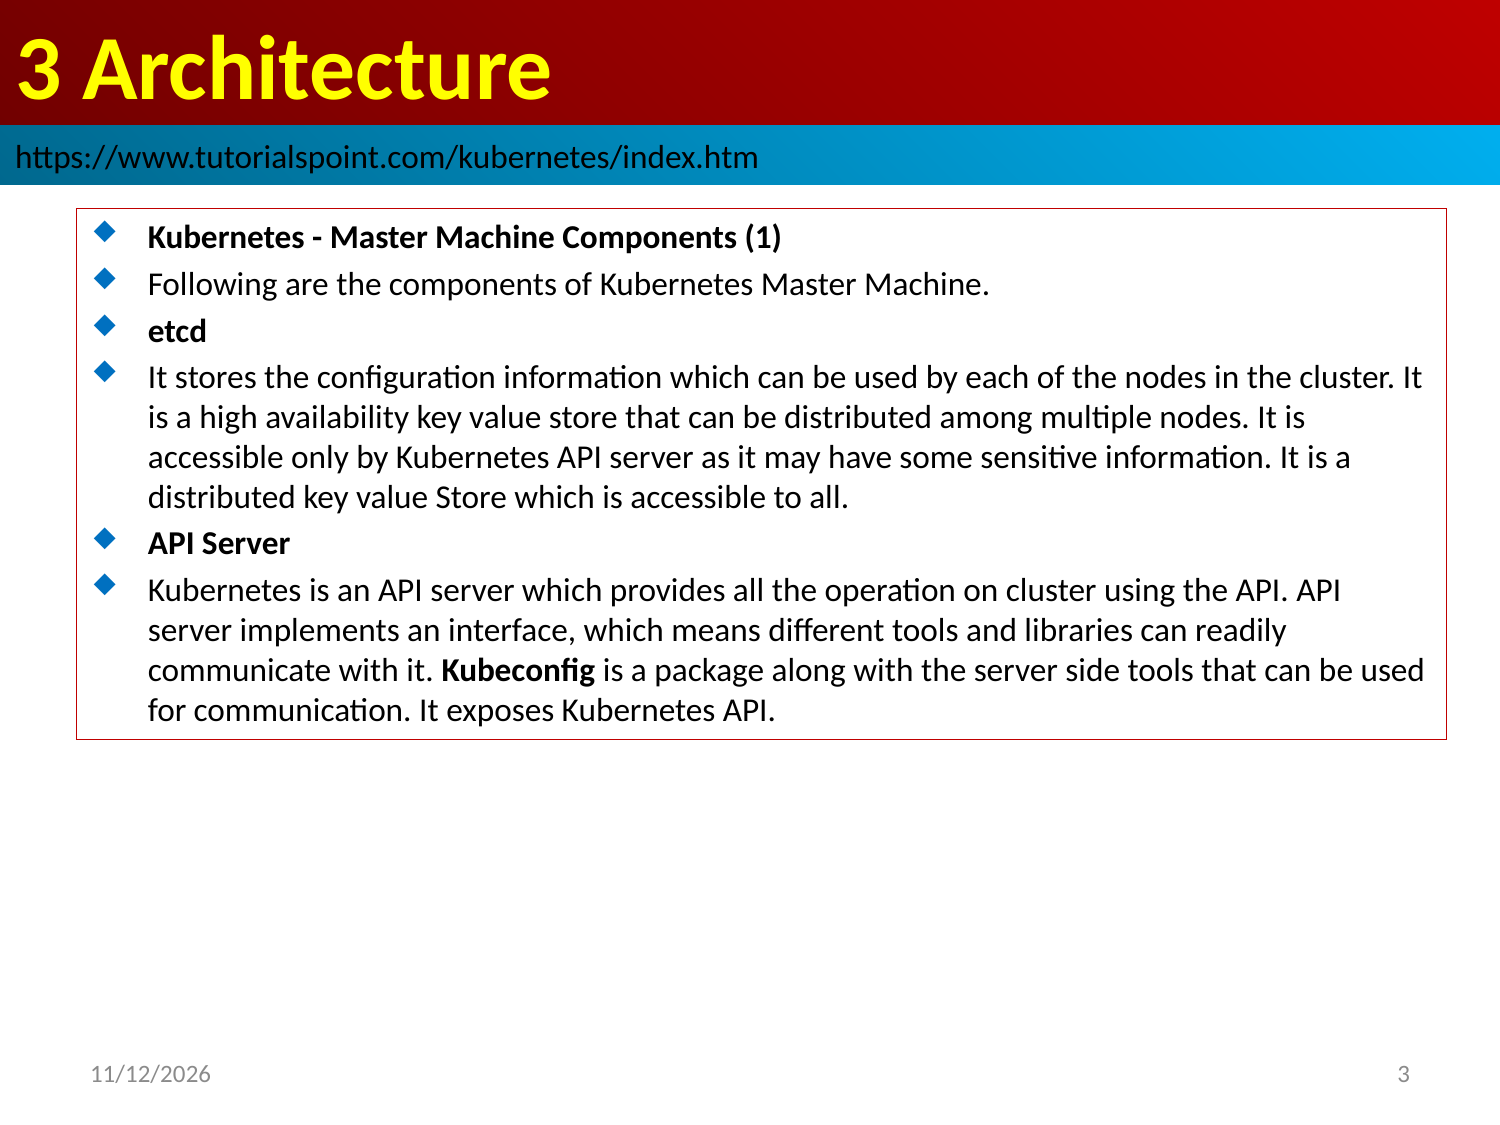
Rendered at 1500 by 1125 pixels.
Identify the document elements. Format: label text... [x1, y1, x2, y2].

title 3 Architecture [0, 0, 1500, 125]
slide_number 3 [1074, 1042, 1425, 1103]
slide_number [75, 1042, 425, 1103]
subtitle Kubernetes - Master Machine Components (1) Following are the components of Kubernetes Master Machine. etcd It stores the configuration information which can be used by each of the nodes in the cluster. It is a high availability key value store that can be distributed among multiple nodes. It is accessible only by Kubernetes API server as it may have some sensitive information. It is a distributed key value Store which is accessible to all. API Server Kubernetes is an API server which provides all the operation on cluster using the API. API server implements an interface, which means different tools and libraries can readily communicate with it. Kubeconfig is a package along with the server side tools that can be used for communication. It exposes Kubernetes API. [76, 208, 1447, 740]
text_box https://www.tutorialspoint.com/kubernetes/index.htm [0, 125, 1500, 185]
